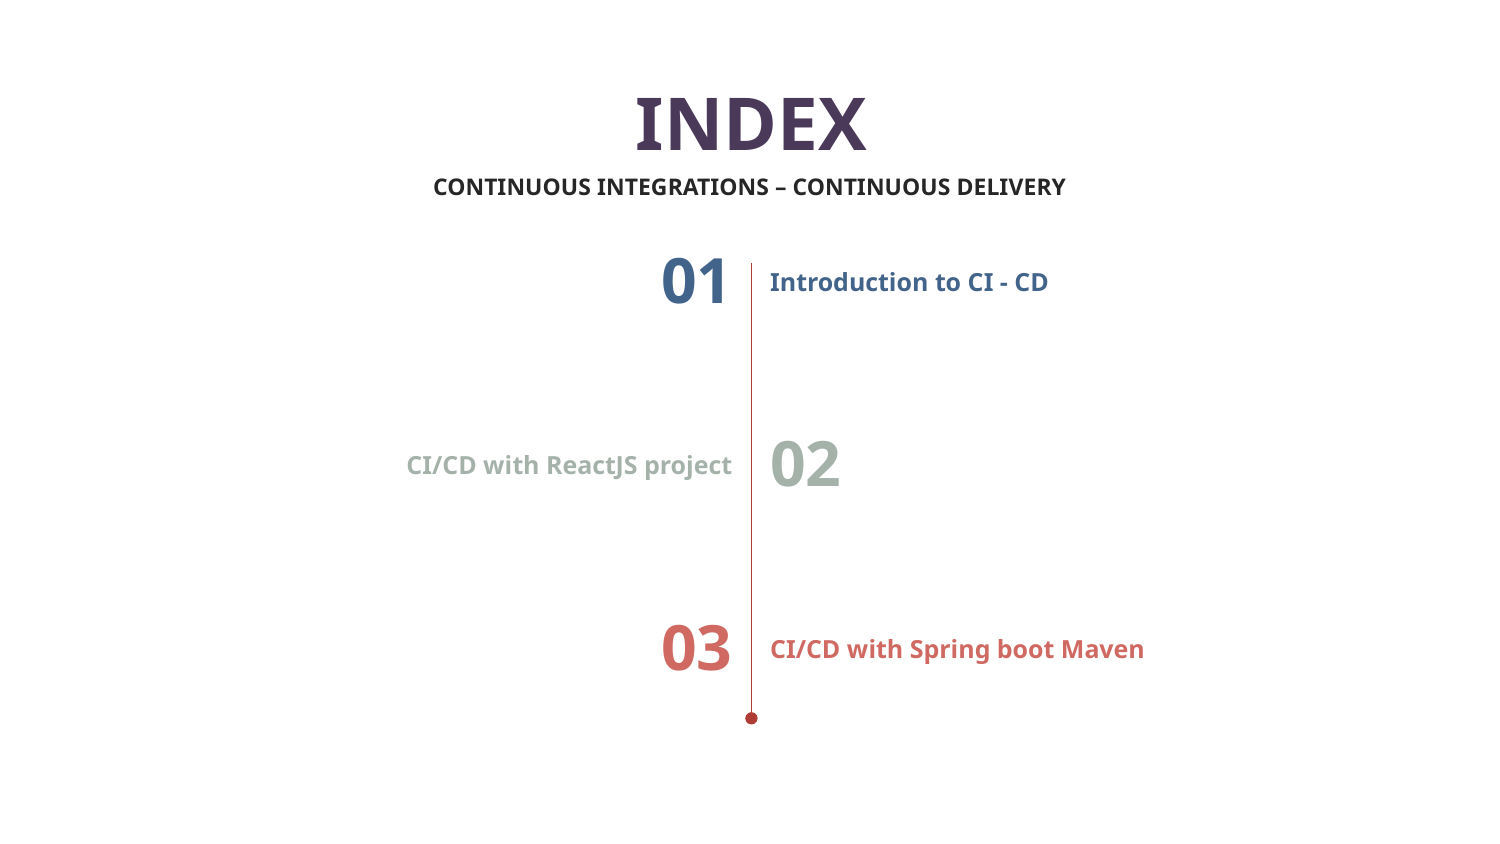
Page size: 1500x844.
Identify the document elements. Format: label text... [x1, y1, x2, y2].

list CI/CD with ReactJS project [346, 445, 733, 488]
text_box CONTINUOUS INTEGRATIONS – CONTINUOUS DELIVERY [394, 157, 1106, 217]
list Introduction to CI - CD [770, 262, 1085, 305]
list INDEX [418, 89, 1085, 157]
list 03 [418, 629, 733, 671]
list 02 [770, 445, 1085, 488]
list CI/CD with Spring boot Maven [770, 629, 1198, 671]
list 01 [418, 262, 733, 305]
